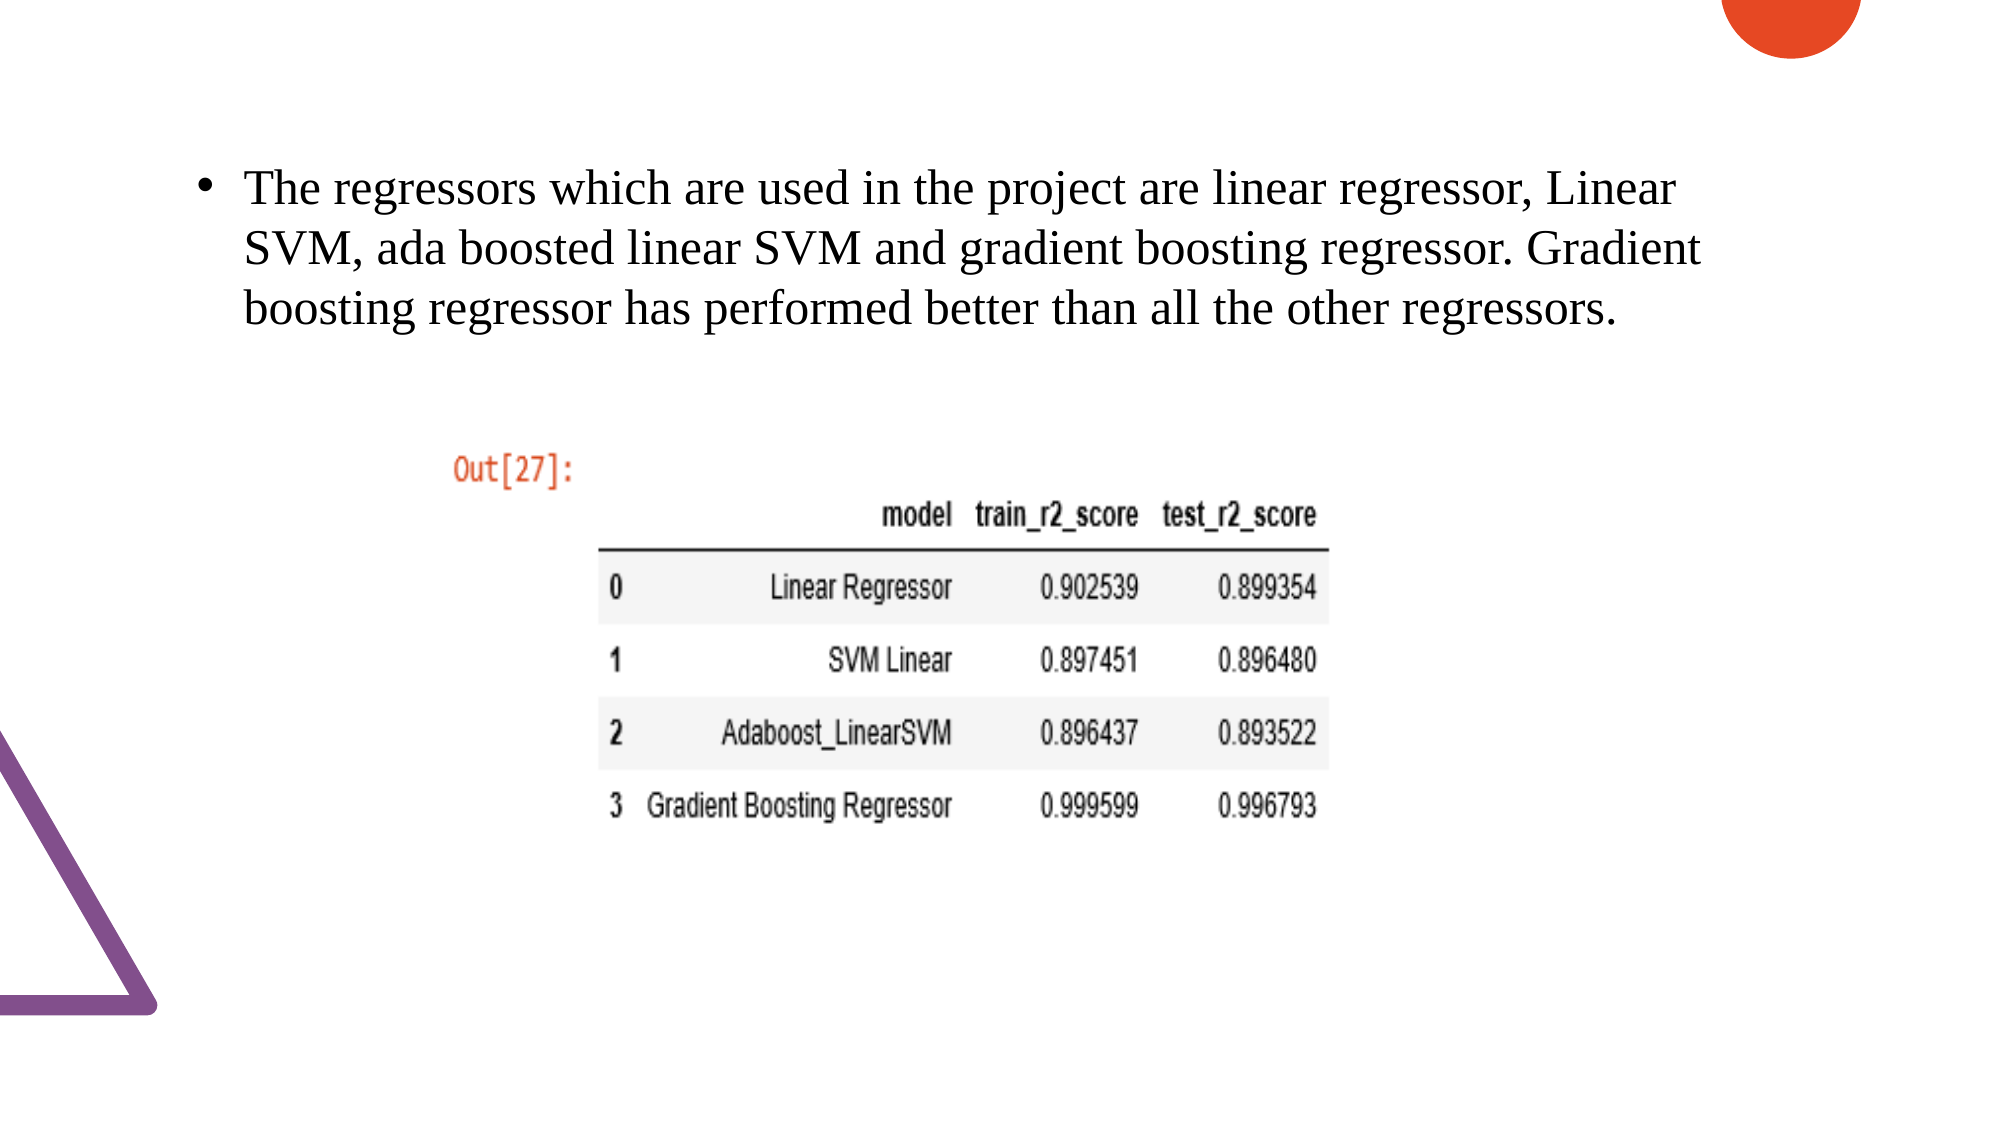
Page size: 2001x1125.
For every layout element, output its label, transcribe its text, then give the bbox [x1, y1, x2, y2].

picture [437, 429, 1369, 905]
text_box The regressors which are used in the project are linear regressor, Linear SVM, ada boosted linear SVM and gradient boosting regressor. Gradient boosting regressor has performed better than all the other regressors. [181, 146, 1808, 342]
